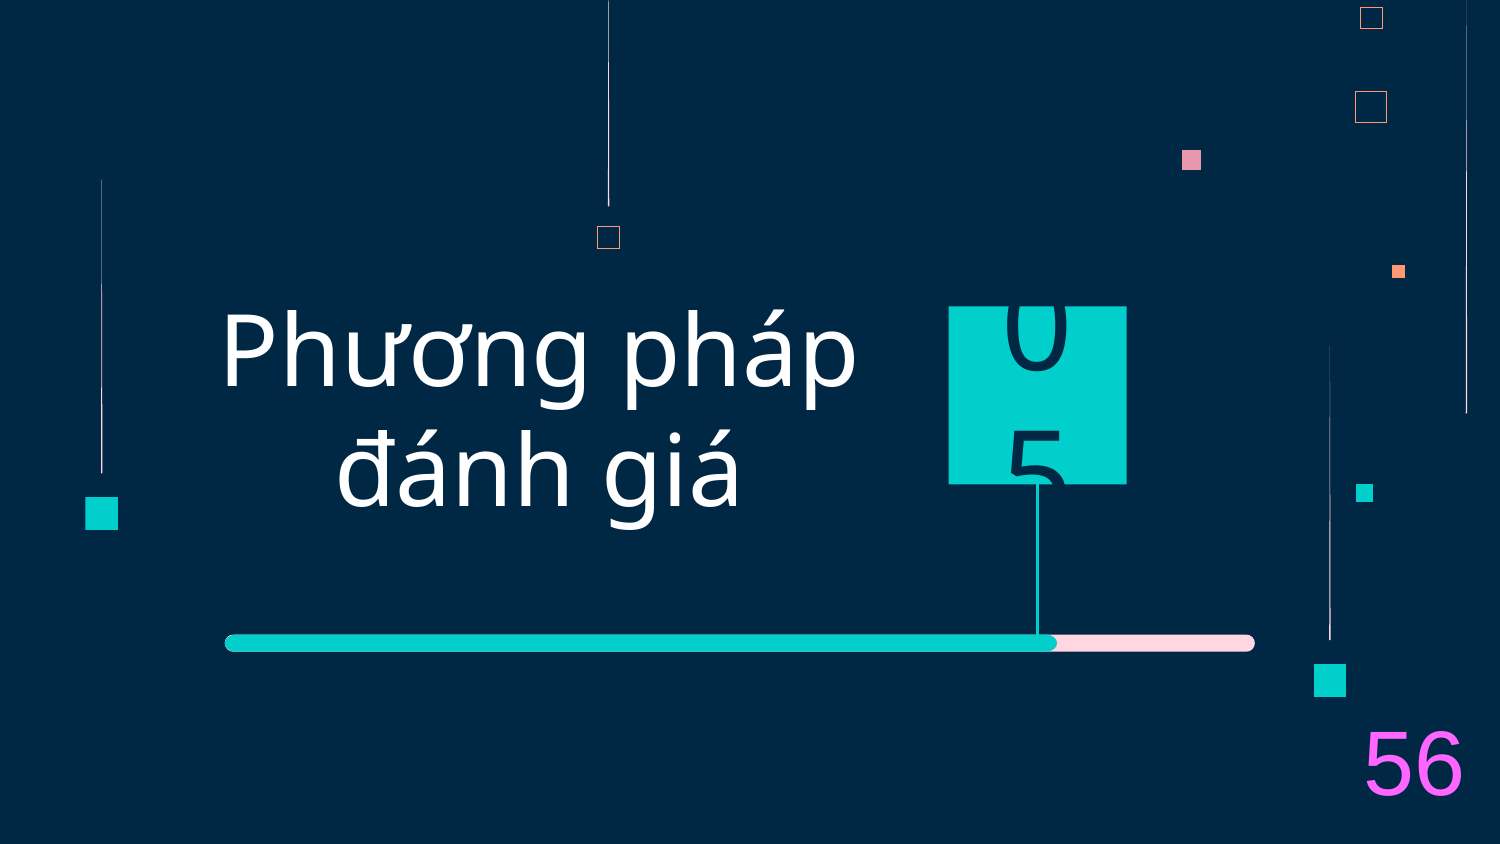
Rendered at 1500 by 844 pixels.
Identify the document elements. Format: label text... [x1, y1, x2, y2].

text_box 56 [1348, 696, 1500, 821]
title Phương pháp đánh giá [138, 306, 941, 542]
text_box [1049, 634, 1255, 652]
text_box [224, 634, 1058, 652]
text_box [948, 306, 1127, 485]
title 05 [957, 348, 1119, 443]
